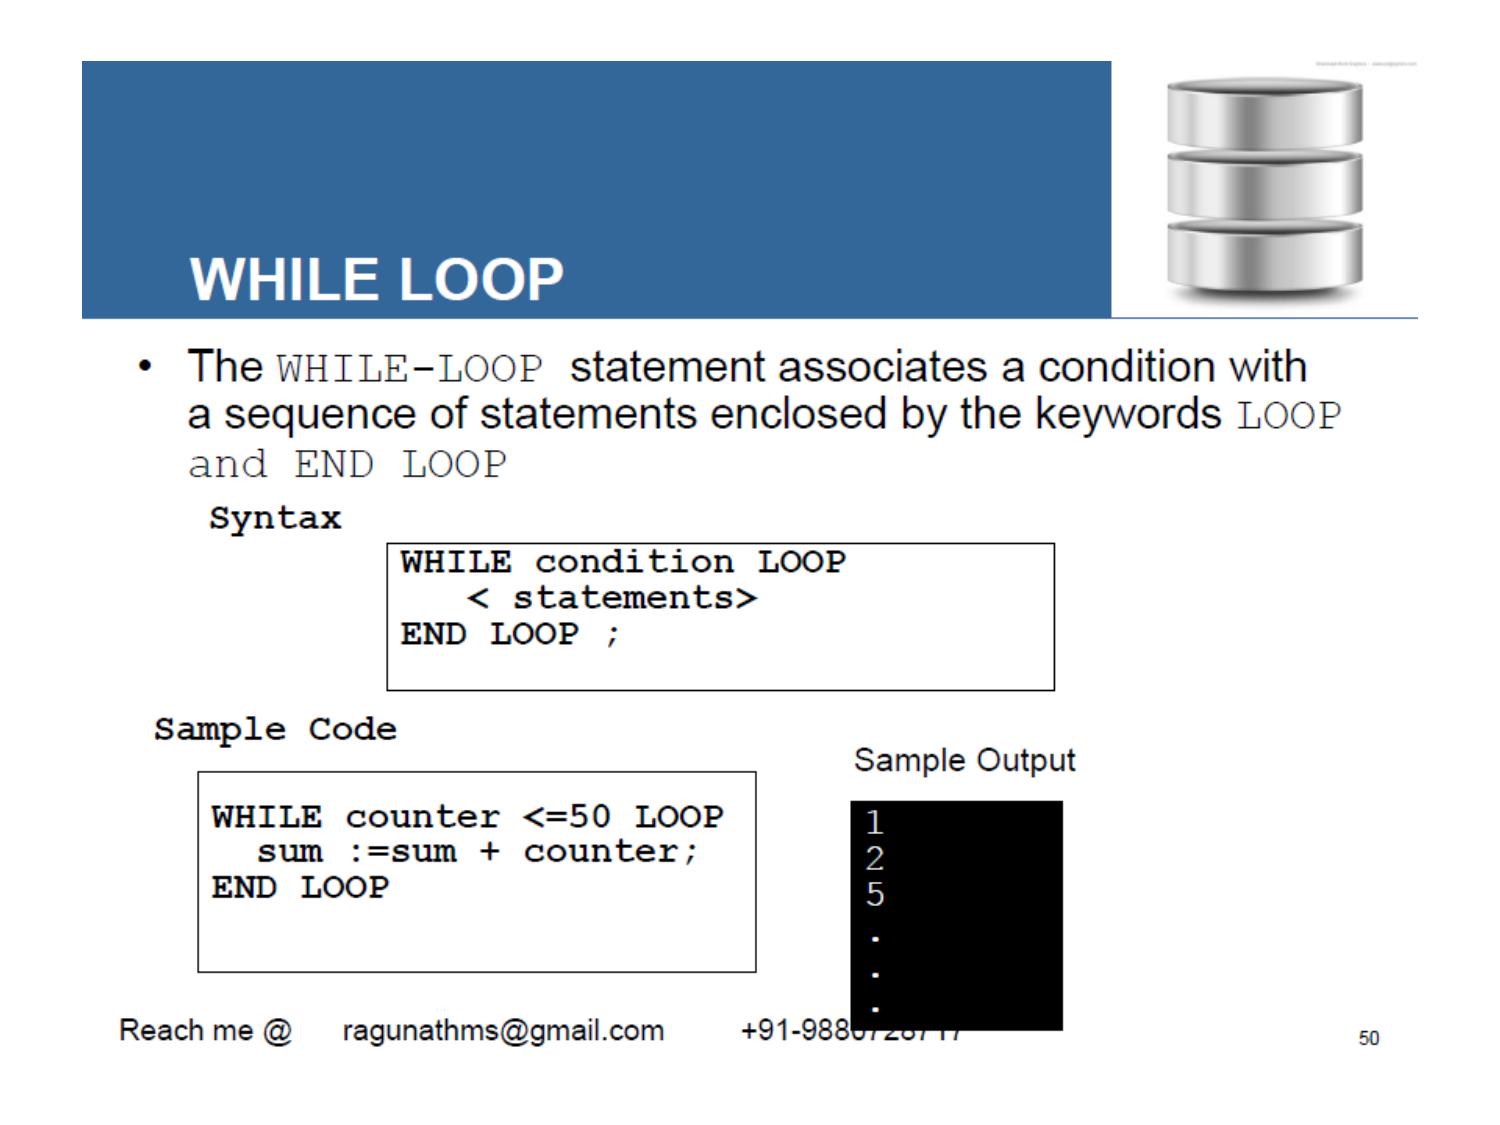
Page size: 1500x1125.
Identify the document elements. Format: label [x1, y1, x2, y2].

picture [81, 61, 1419, 1064]
